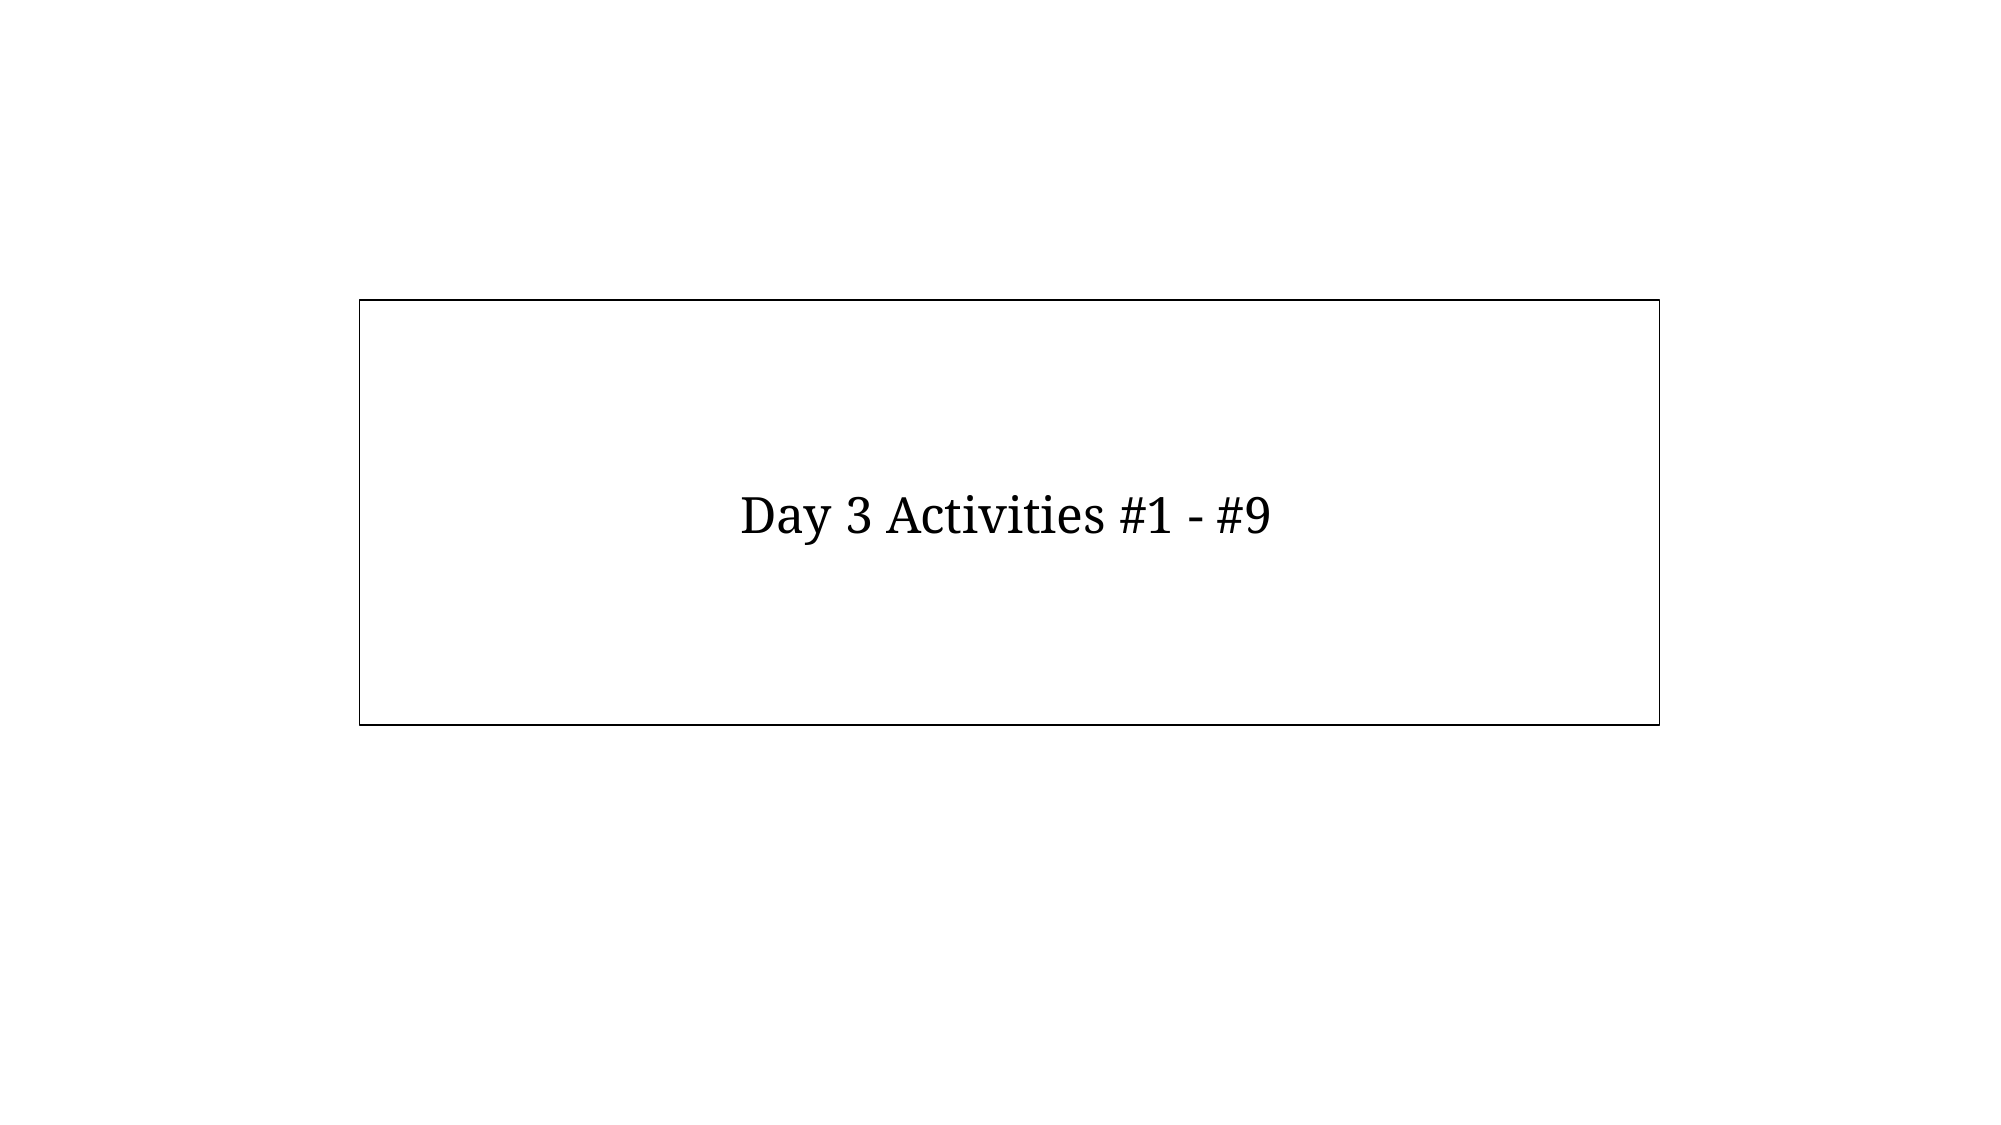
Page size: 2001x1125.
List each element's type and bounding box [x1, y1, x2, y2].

text_box [359, 299, 1660, 725]
